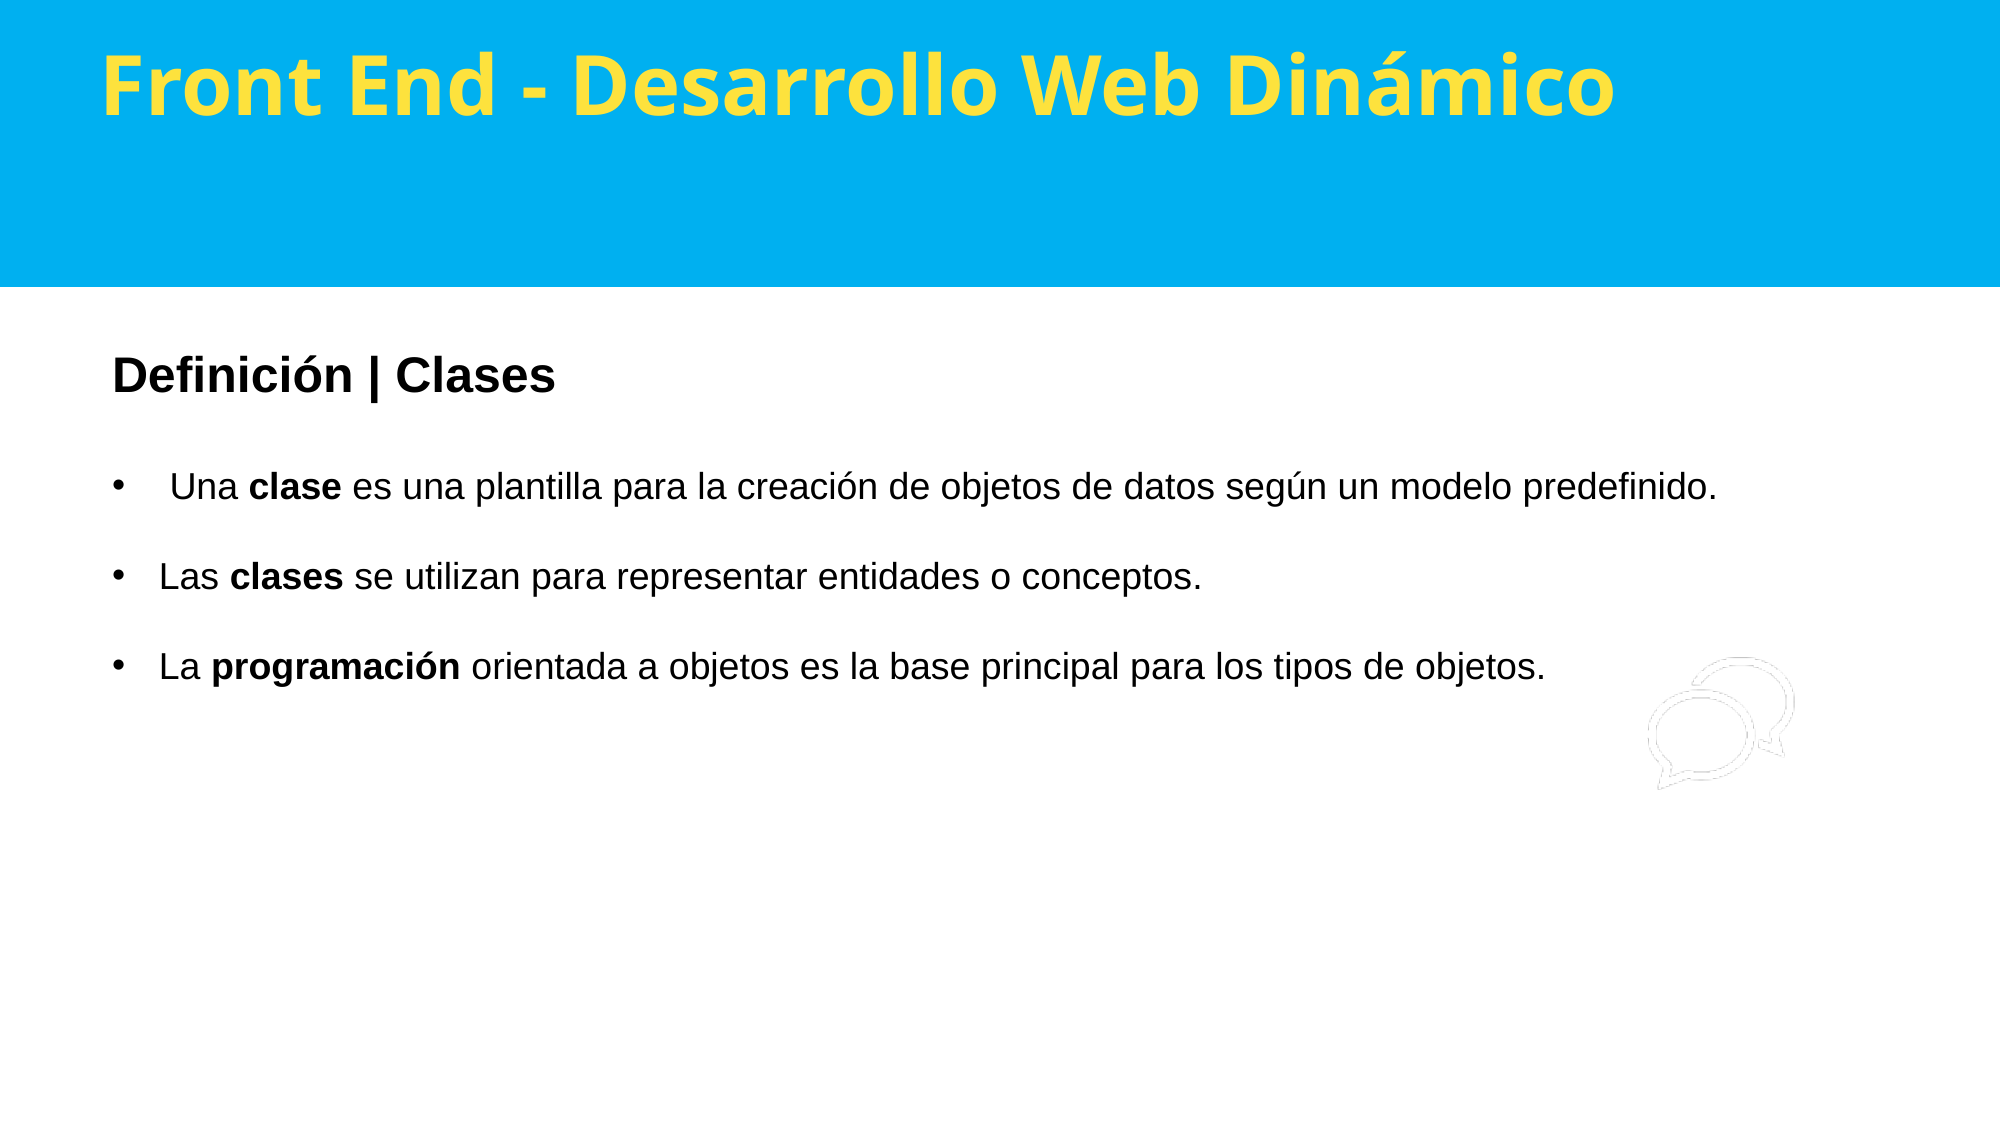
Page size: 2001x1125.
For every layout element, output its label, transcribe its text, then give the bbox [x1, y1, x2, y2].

text_box Front End - Desarrollo Web Dinámico [92, 24, 1901, 222]
text_box Definición | Clases Una clase es una plantilla para la creación de objetos de datos según un modelo predefinido. Las clases se utilizan para representar entidades o conceptos. La programación orientada a objetos es la base principal para los tipos de objetos. [92, 312, 1919, 822]
picture [1647, 649, 1796, 799]
text_box [0, 0, 2000, 287]
